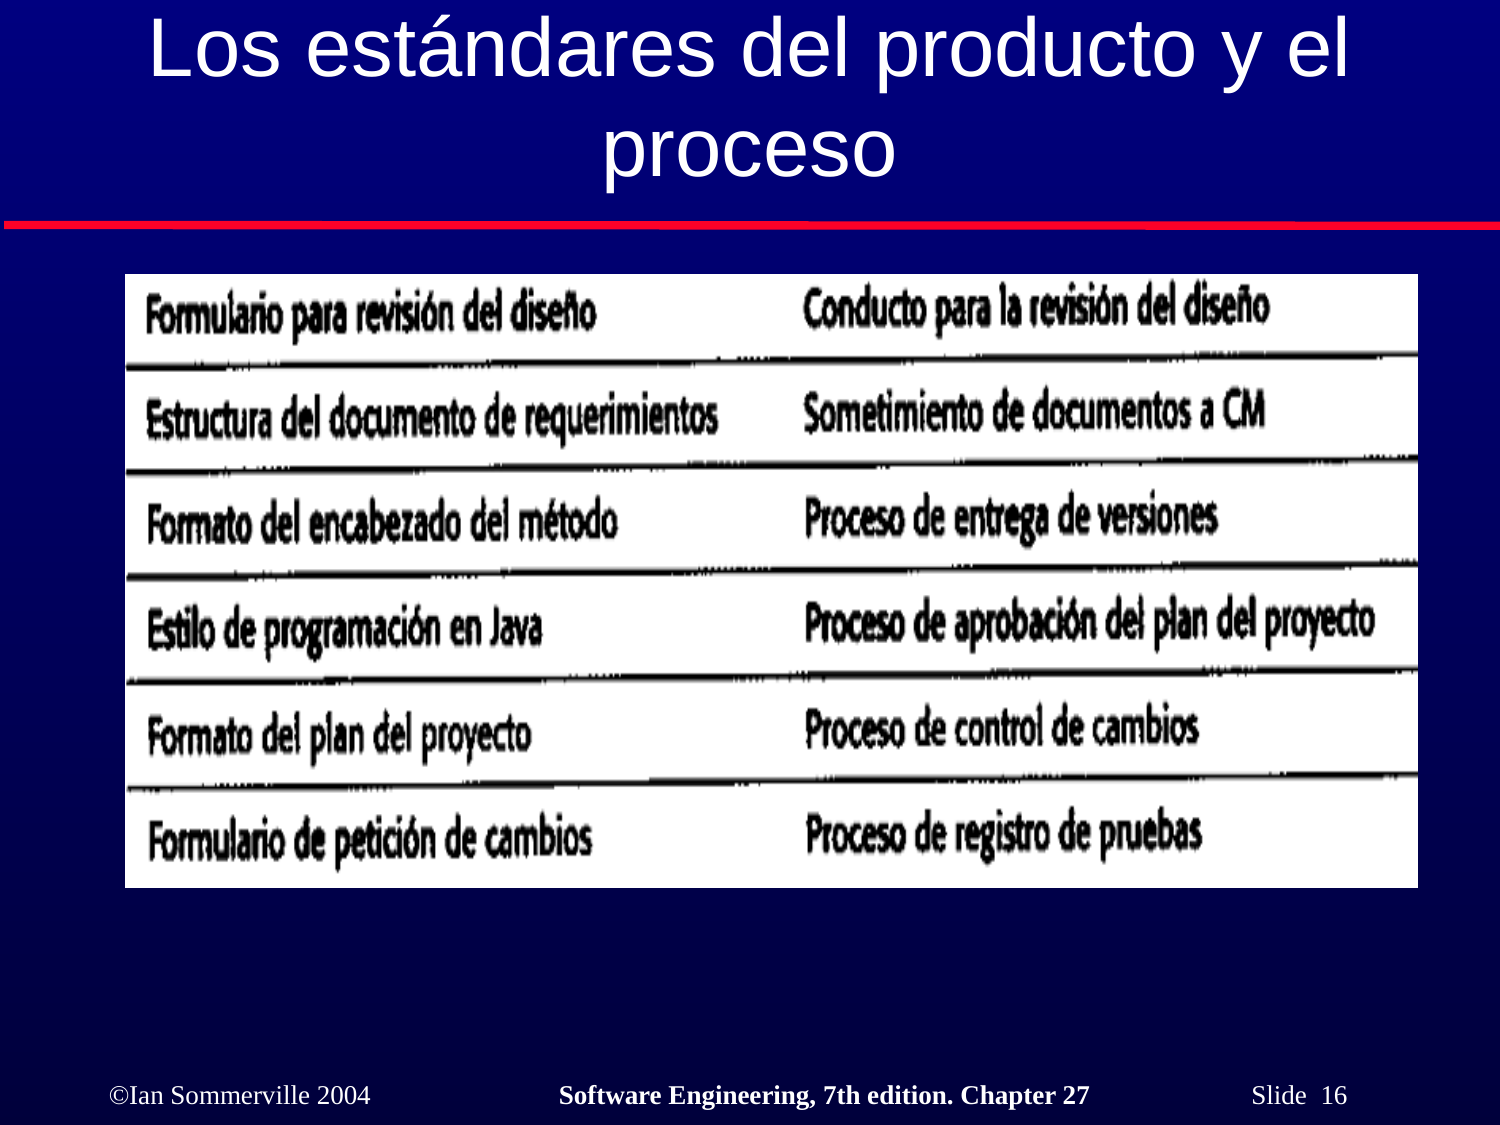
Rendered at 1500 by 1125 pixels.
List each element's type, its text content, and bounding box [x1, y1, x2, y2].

picture [124, 274, 1419, 888]
title Los estándares del producto y el proceso [109, 0, 1391, 202]
